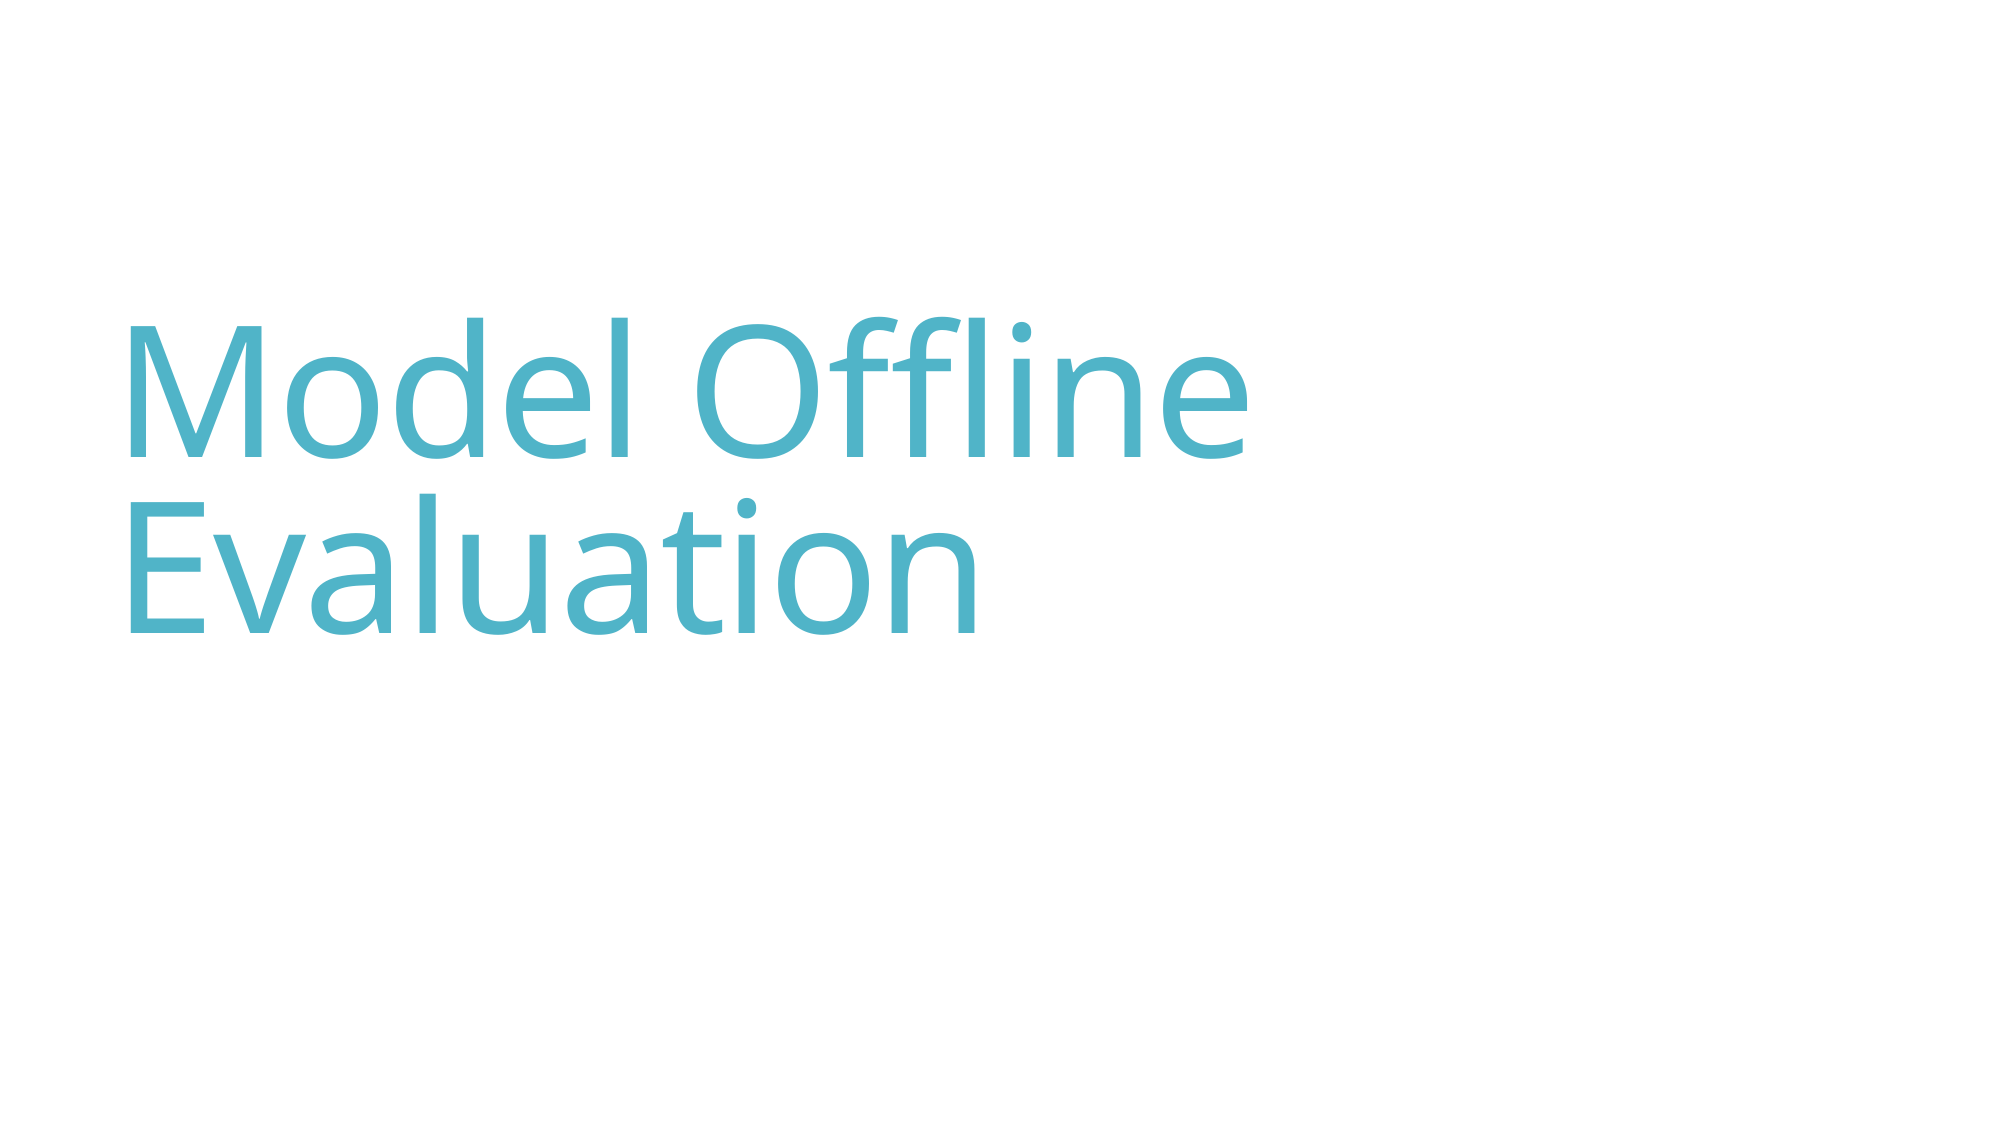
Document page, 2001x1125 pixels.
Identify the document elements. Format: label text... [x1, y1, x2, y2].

title Model Offline Evaluation [98, 125, 1868, 677]
